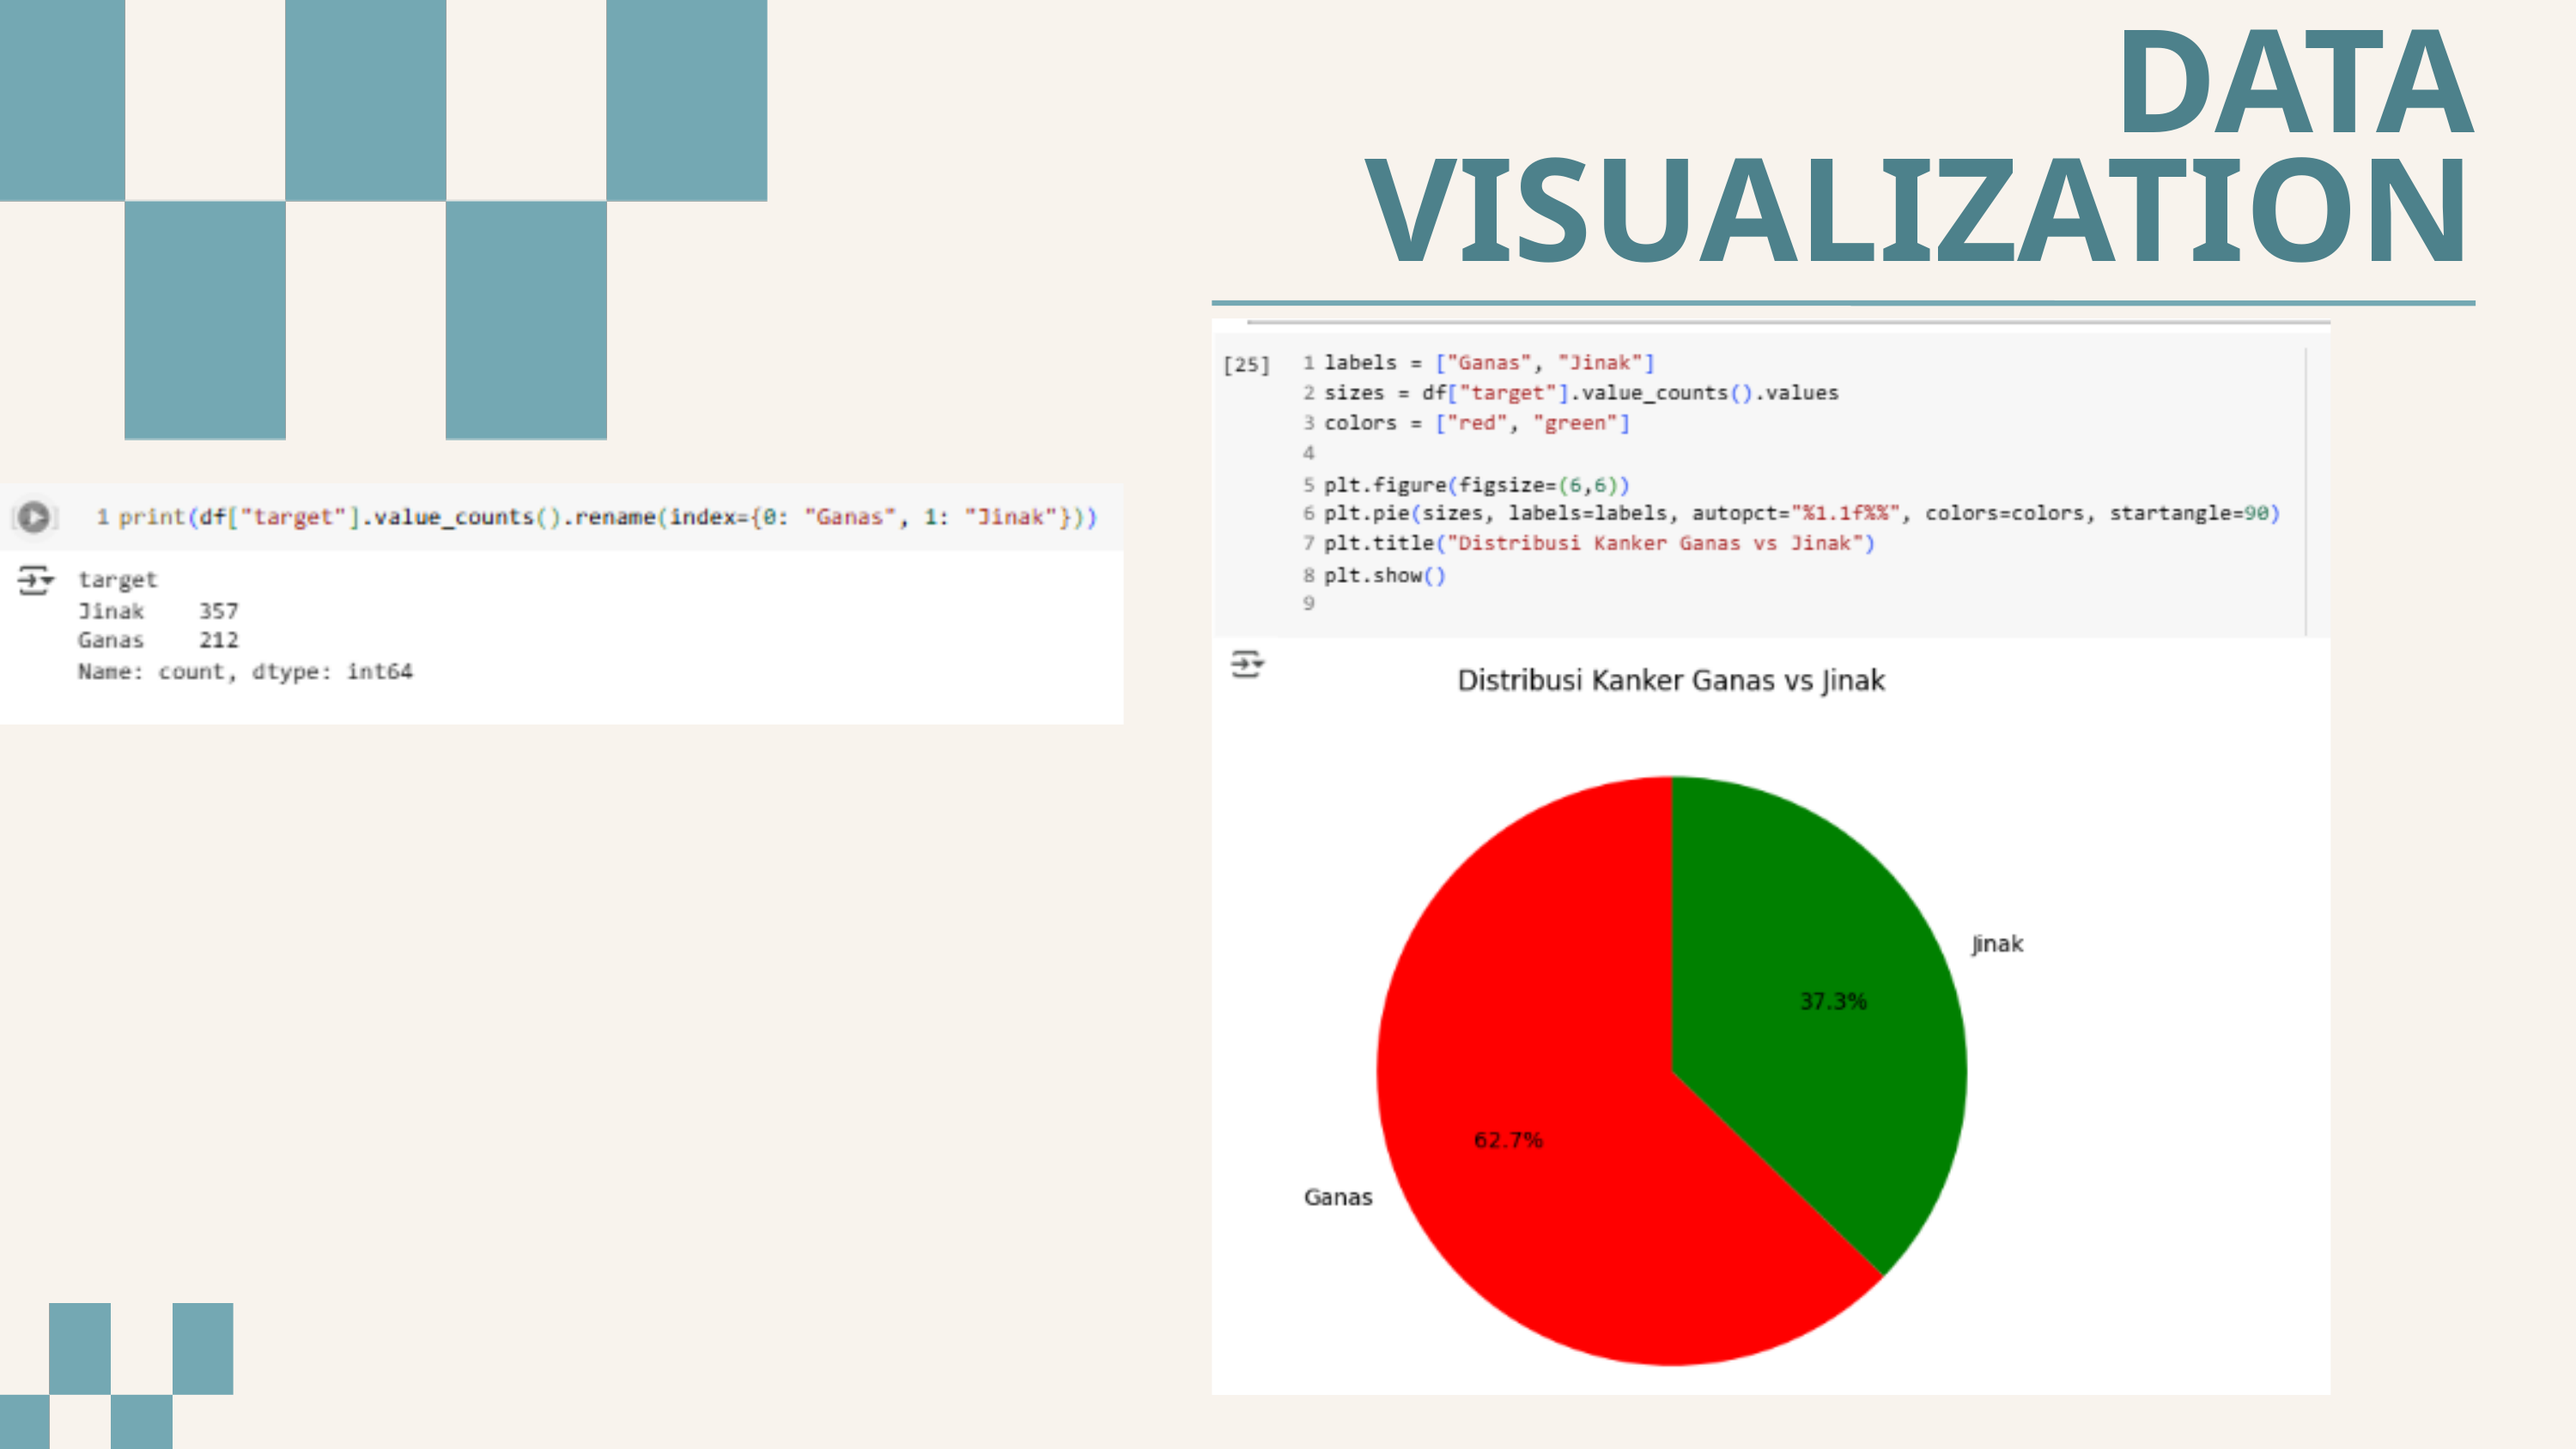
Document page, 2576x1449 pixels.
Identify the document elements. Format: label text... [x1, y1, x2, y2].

text_box [0, 483, 1124, 724]
text_box [1212, 318, 2331, 1395]
text_box [0, 1303, 234, 1449]
text_box [0, 0, 768, 440]
text_box DATA VISUALIZATION [1212, 32, 2476, 290]
